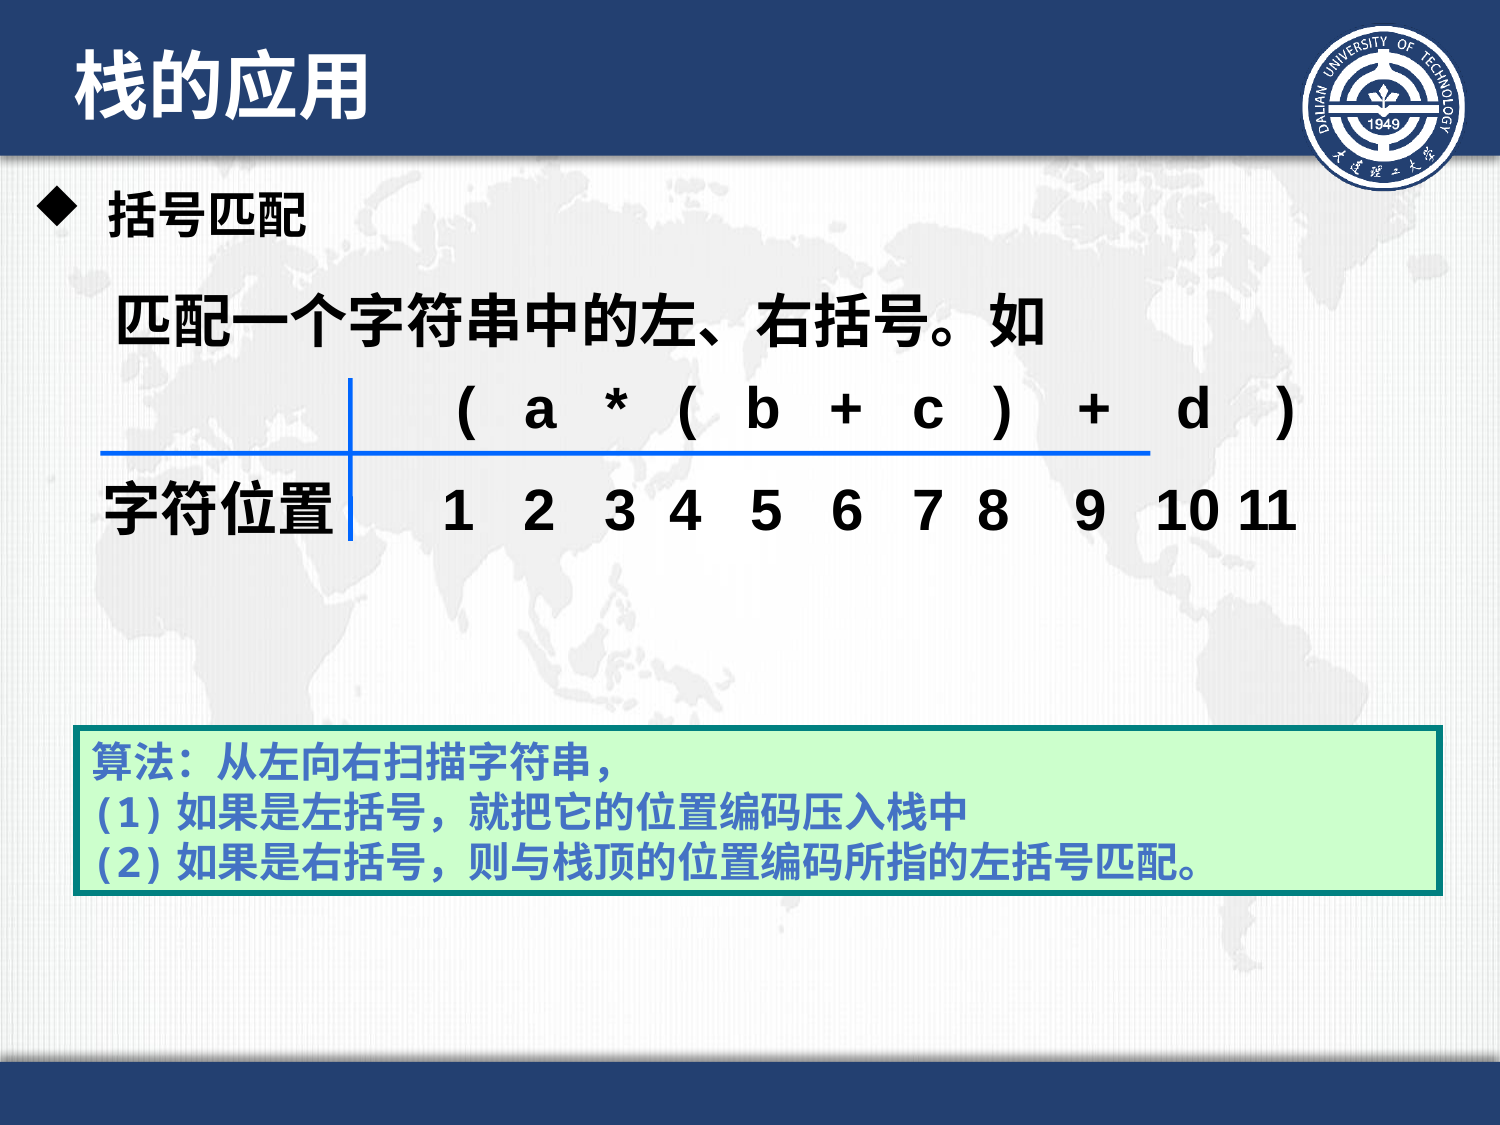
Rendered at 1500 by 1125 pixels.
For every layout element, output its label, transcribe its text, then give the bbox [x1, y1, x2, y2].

title 栈的应用 [58, 24, 1295, 154]
picture [0, 19, 1500, 1061]
text_box 匹配一个字符串中的左、右括号。如 ( a * ( b + c ) + d ) [100, 290, 1388, 447]
text_box 字符位置 1 2 3 4 5 6 7 8 9 10 11 [87, 478, 1416, 549]
text_box 算法：从左向右扫描字符串， (1)如果是左括号，就把它的位置编码压入栈中 (2)如果是右括号，则与栈顶的位置编码所指的左括号匹配。 [76, 727, 1440, 894]
text_box 括号匹配 [17, 160, 1440, 251]
